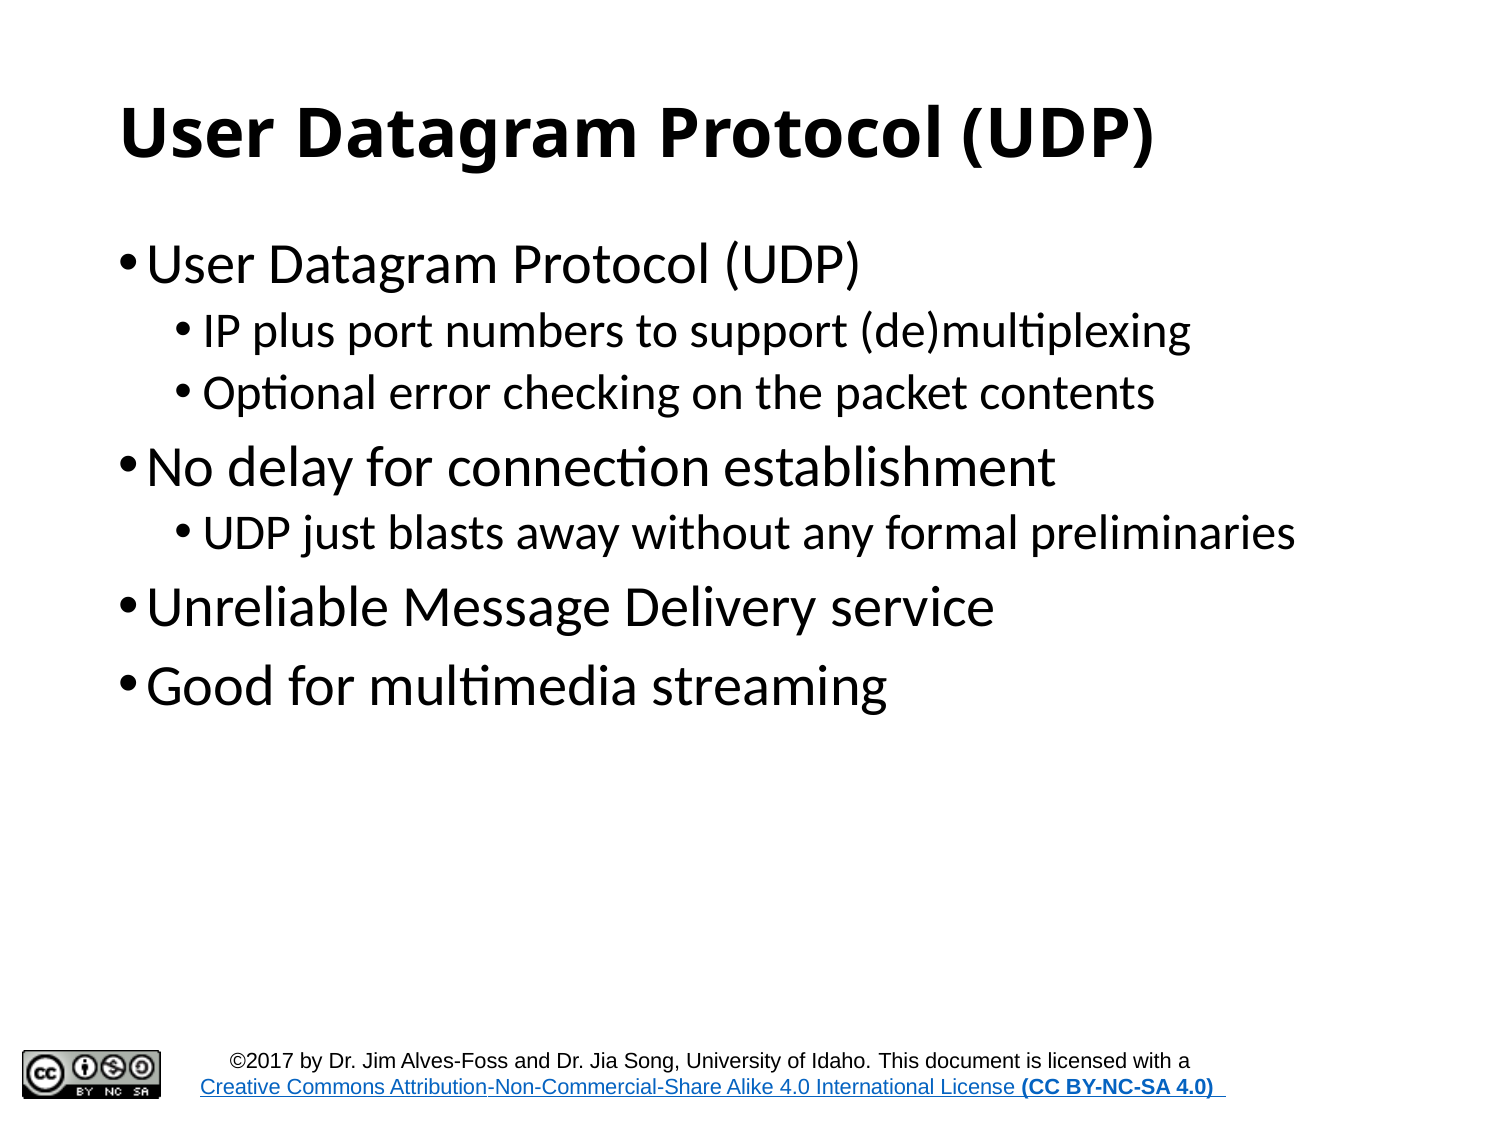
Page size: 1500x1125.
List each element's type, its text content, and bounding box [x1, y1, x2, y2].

title User Datagram Protocol (UDP) [102, 59, 1398, 211]
picture [22, 1050, 161, 1099]
list User Datagram Protocol (UDP) IP plus port numbers to support (de)multiplexing Optional error checking on the packet contents No delay for connection establishment UDP just blasts away without any formal preliminaries Unreliable Message Delivery service Good for multimedia streaming [102, 225, 1398, 1014]
